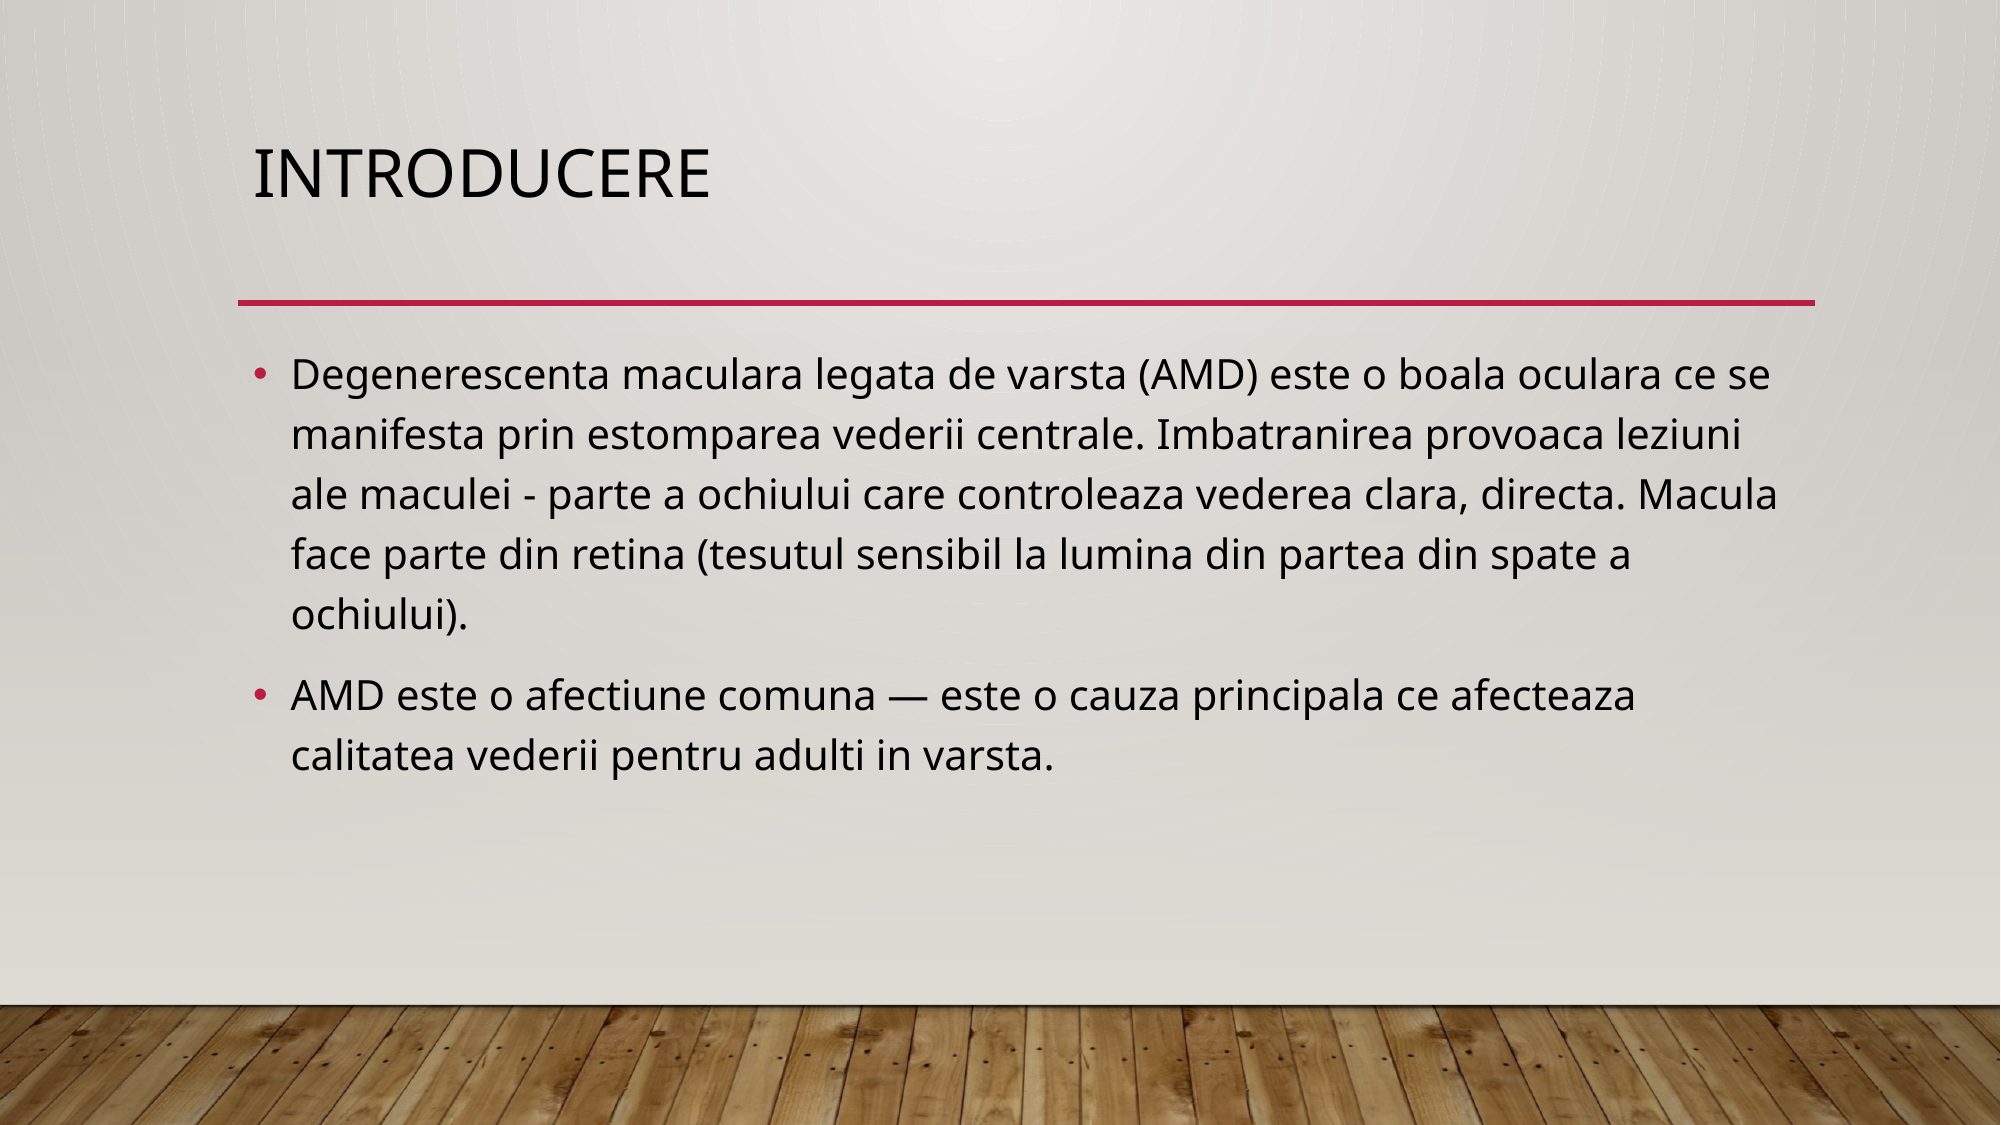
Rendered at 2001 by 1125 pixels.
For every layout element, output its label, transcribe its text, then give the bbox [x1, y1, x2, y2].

picture [0, 1005, 2000, 1125]
list Degenerescenta maculara legata de varsta (AMD) este o boala oculara ce se manifesta prin estomparea vederii centrale. Imbatranirea provoaca leziuni ale maculei - parte a ochiului care controleaza vederea clara, directa. Macula face parte din retina (tesutul sensibil la lumina din partea din spate a ochiului). AMD este o afectiune comuna — este o cauza principala ce afecteaza calitatea vederii pentru adulti in varsta. [238, 330, 1814, 897]
title Introducere [238, 131, 1814, 305]
